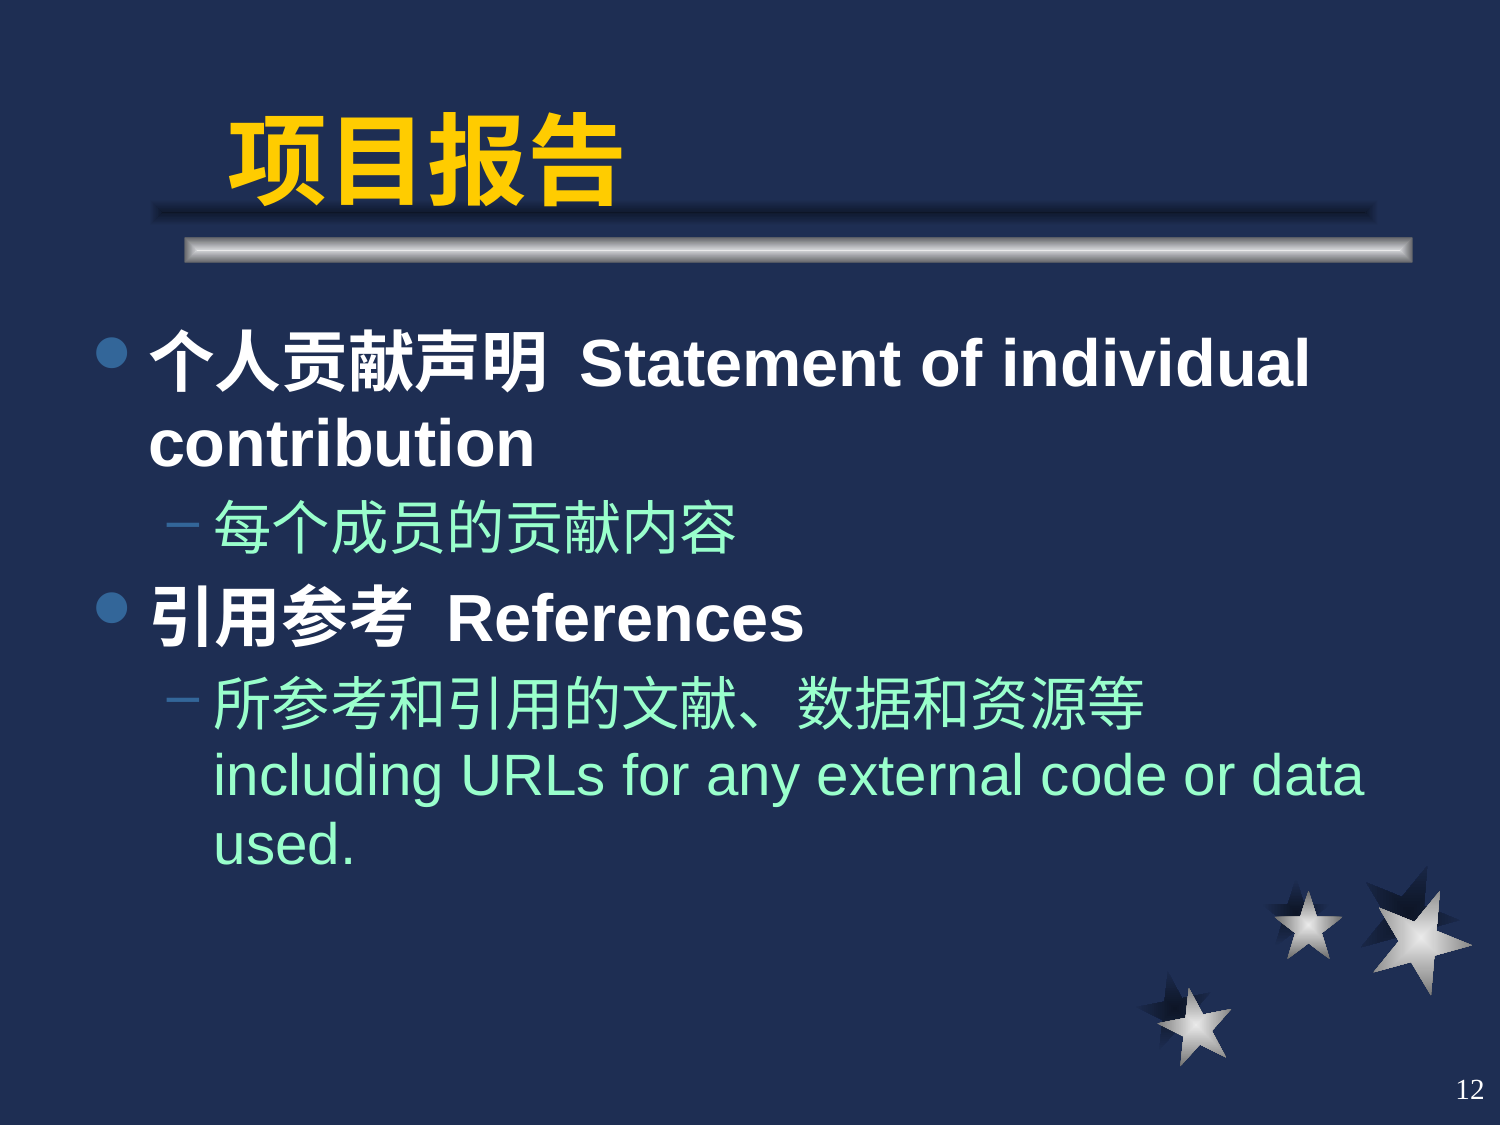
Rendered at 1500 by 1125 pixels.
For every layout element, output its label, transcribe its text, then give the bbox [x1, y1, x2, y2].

list 个人贡献声明 Statement of individual contribution 每个成员的贡献内容 引用参考 References 所参考和引用的文献、数据和资源等 including URLs for any external code or data used. [76, 312, 1436, 988]
slide_number 12 [1187, 1049, 1500, 1125]
title 项目报告 [212, 37, 1388, 226]
